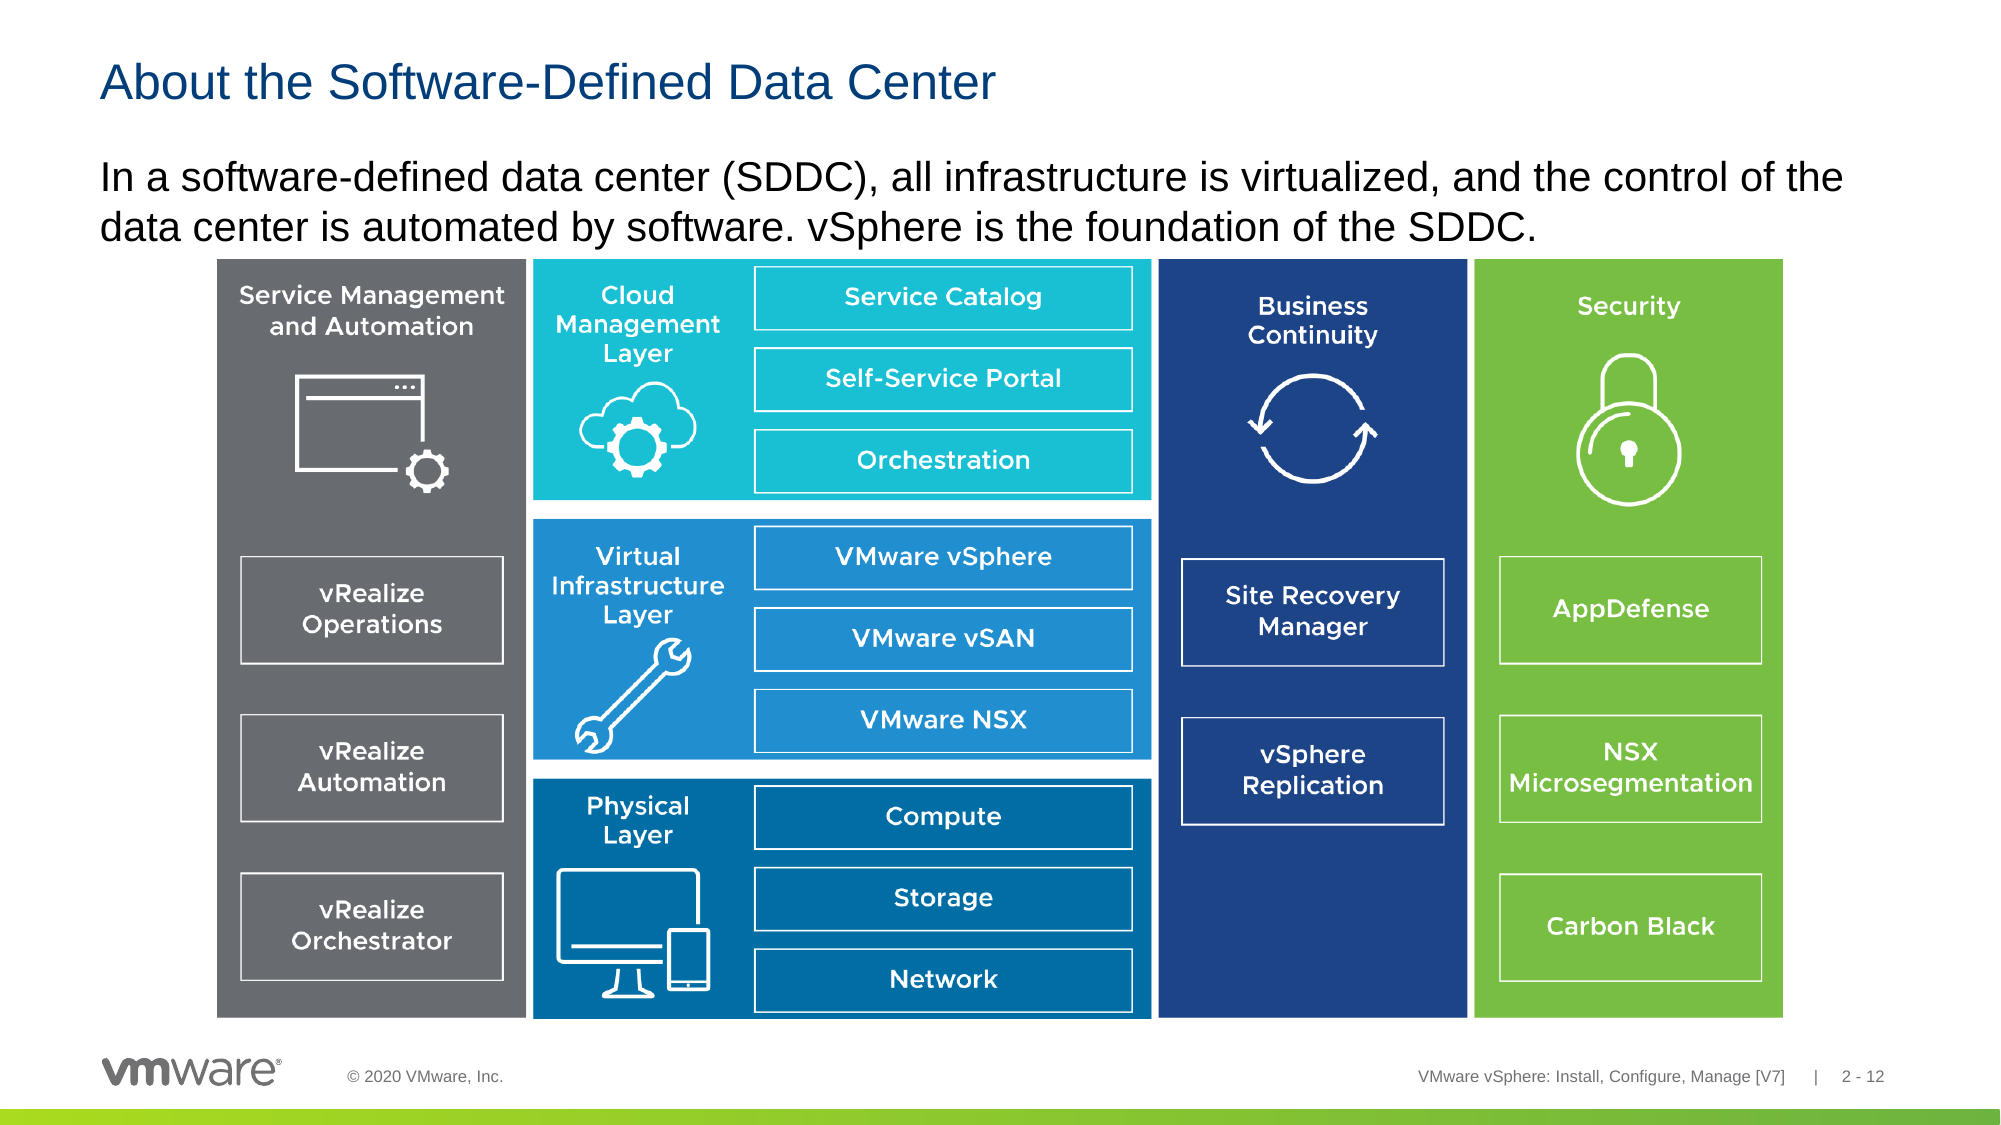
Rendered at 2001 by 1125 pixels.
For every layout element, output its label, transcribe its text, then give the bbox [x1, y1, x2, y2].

footer VMware vSphere: Install, Configure, Manage [V7] | 2 - 12 [545, 1060, 1900, 1110]
list In a software-defined data center (SDDC), all infrastructure is virtualized, and the control of the data center is automated by software. vSphere is the foundation of the SDDC. [99, 149, 1900, 247]
title About the Software-Defined Data Center [99, 54, 1900, 113]
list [217, 259, 1783, 1020]
